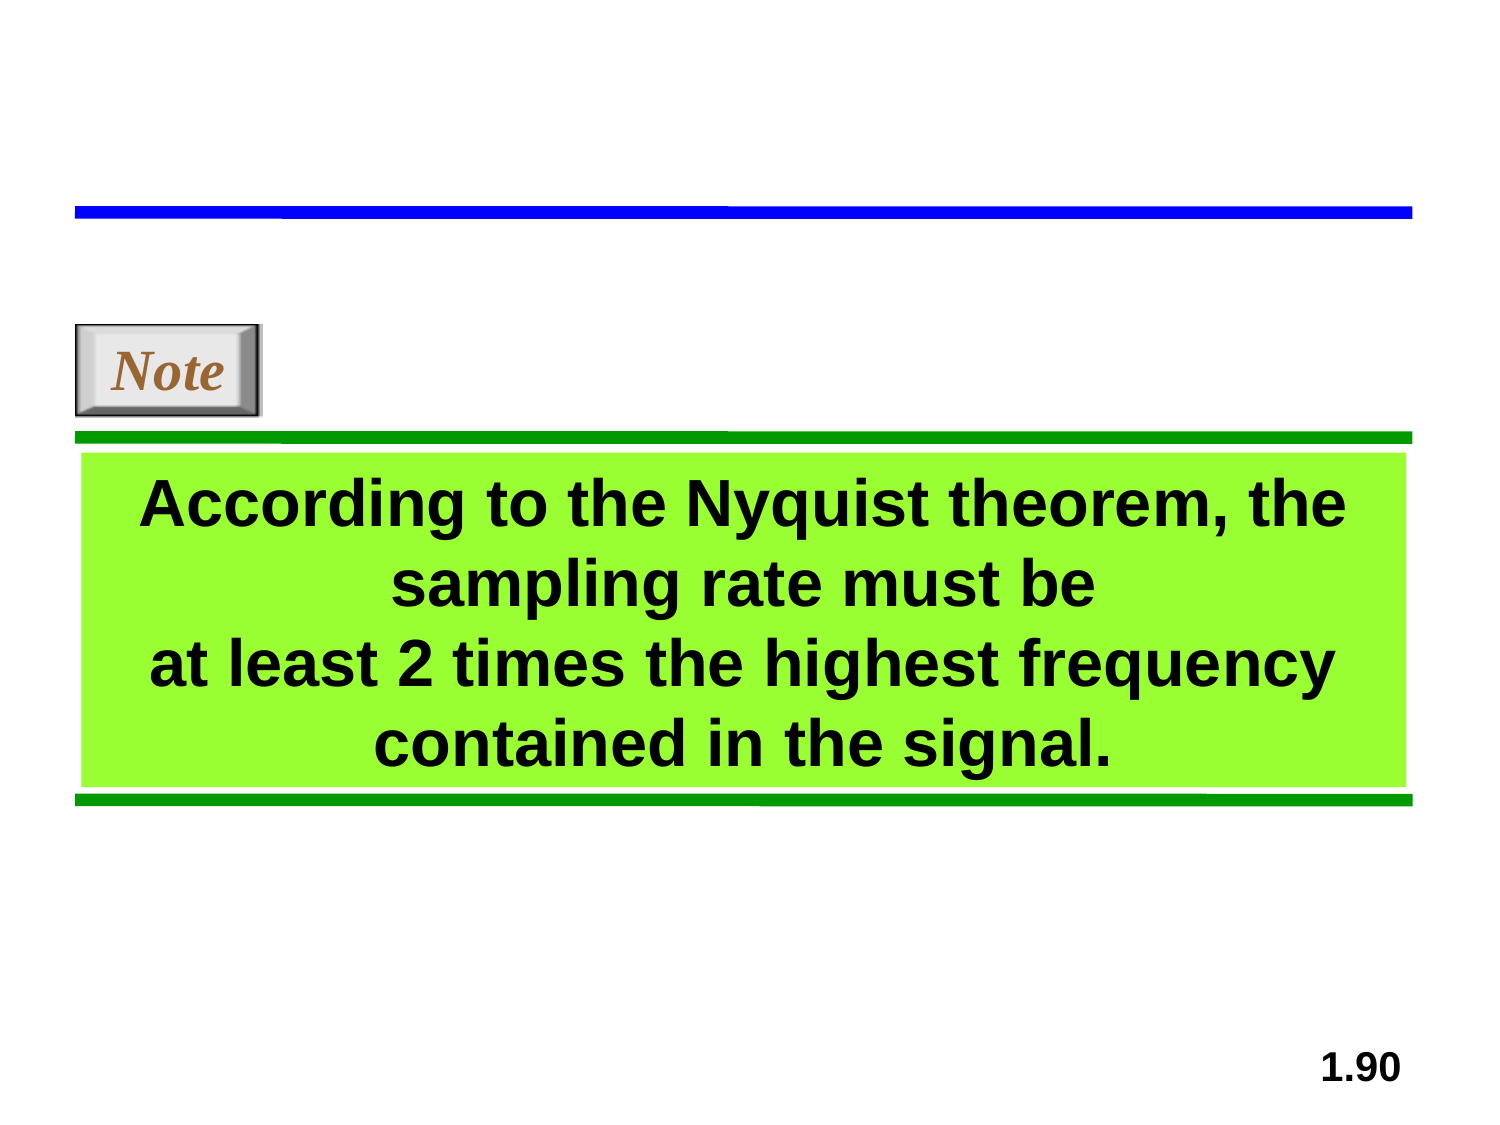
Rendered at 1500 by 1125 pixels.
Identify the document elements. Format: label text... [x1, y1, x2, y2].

text_box According to the Nyquist theorem, the sampling rate must be at least 2 times the highest frequency contained in the signal. [83, 452, 1407, 788]
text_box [74, 324, 263, 419]
slide_number 1.90 [1103, 1021, 1417, 1098]
